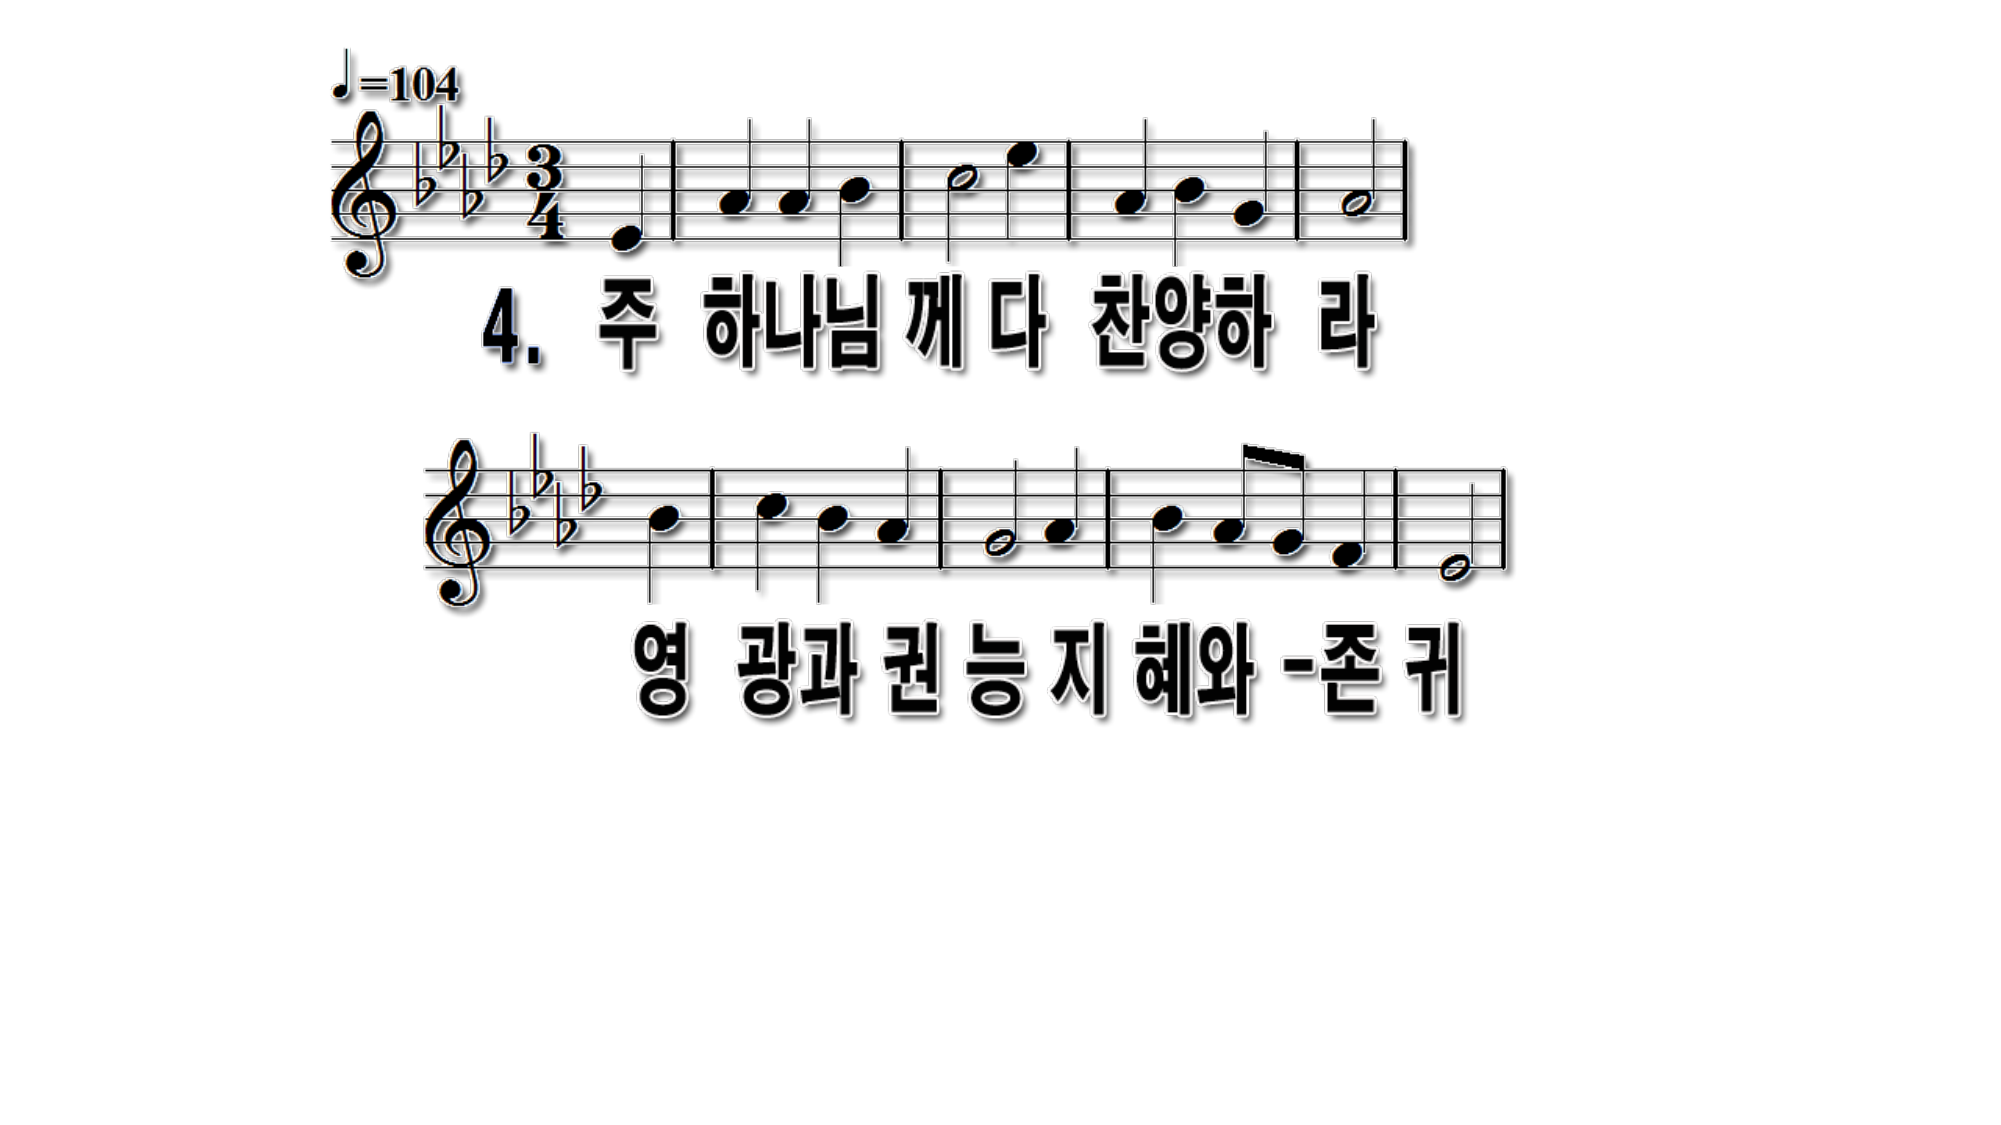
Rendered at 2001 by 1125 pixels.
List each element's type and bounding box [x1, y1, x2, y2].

picture [249, 0, 1750, 938]
